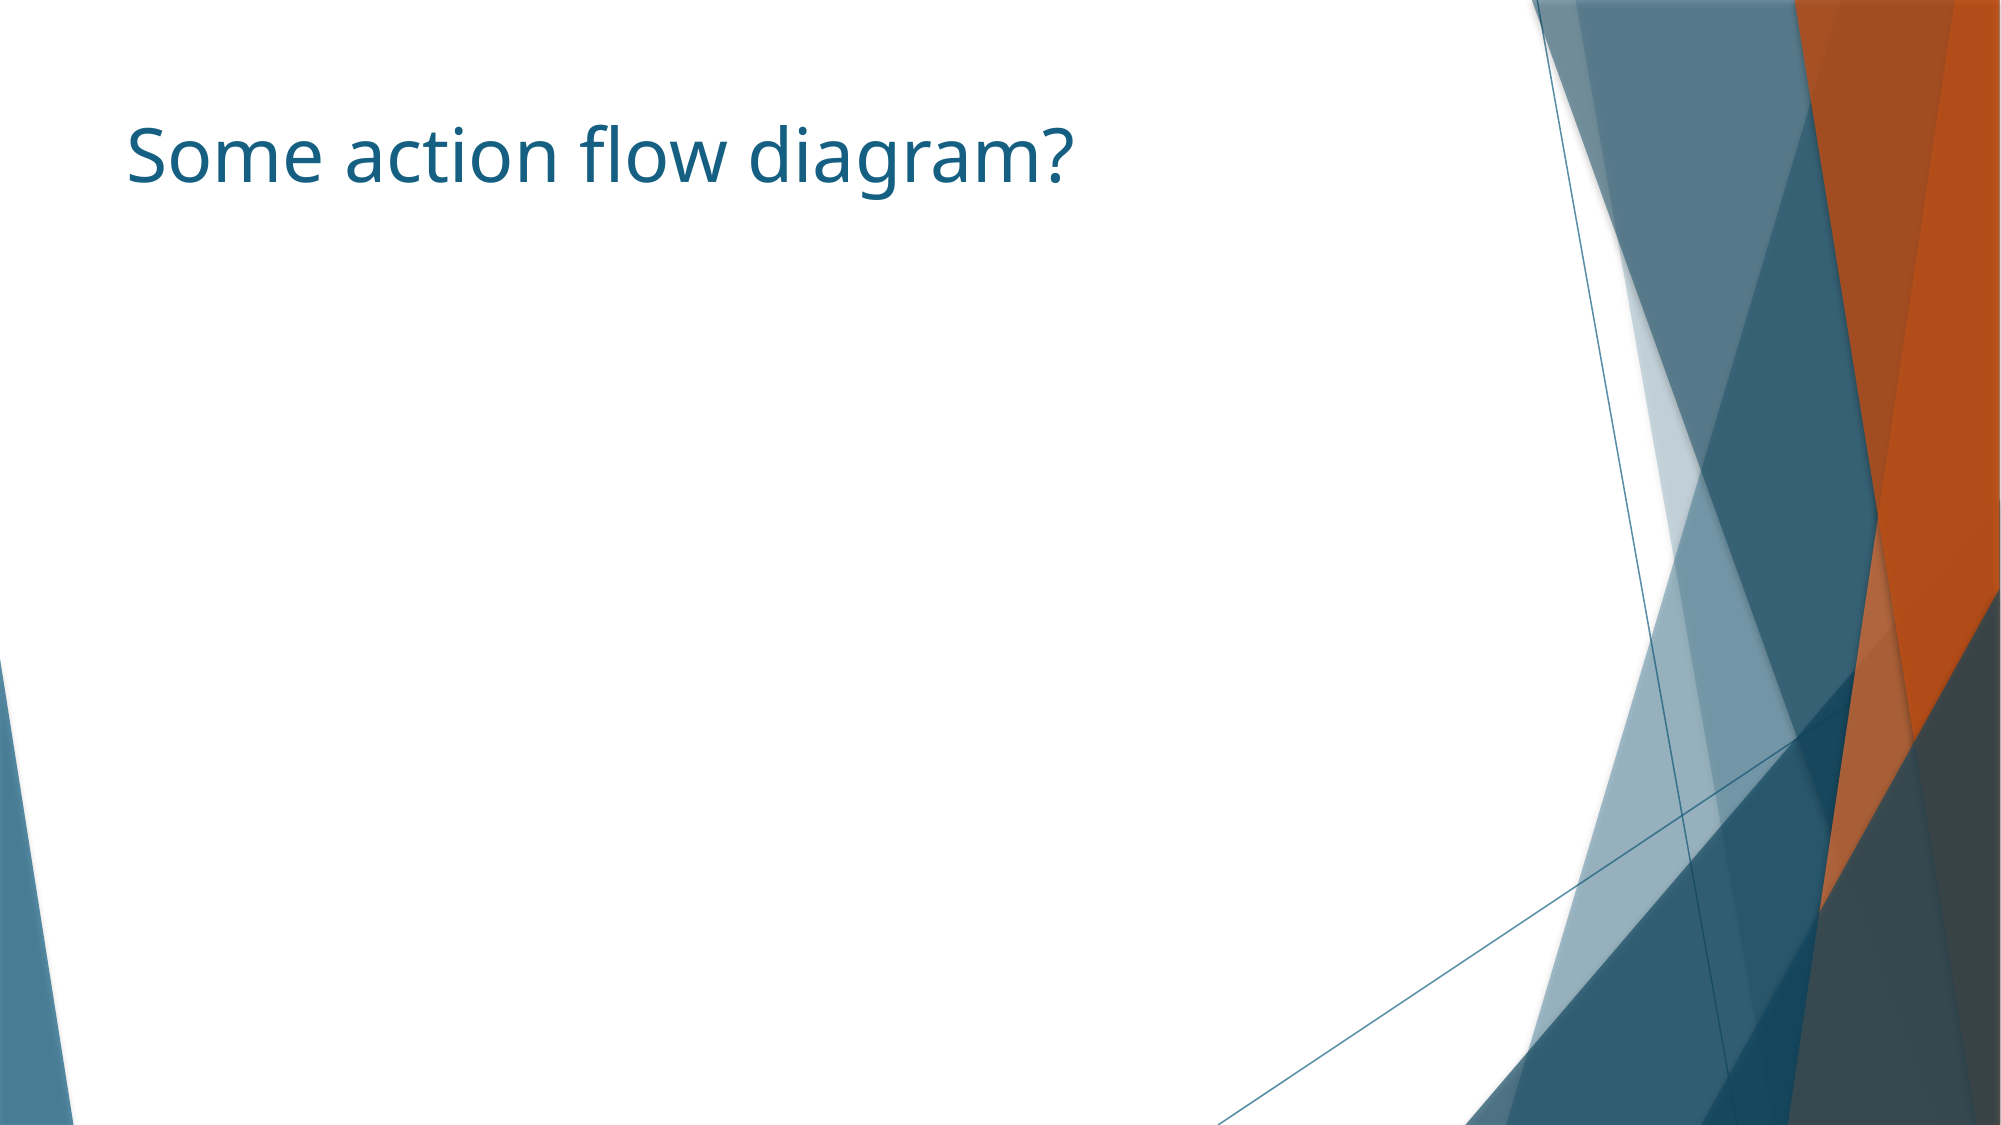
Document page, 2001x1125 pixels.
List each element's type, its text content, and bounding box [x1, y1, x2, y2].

title Some action flow diagram? [111, 99, 1522, 317]
